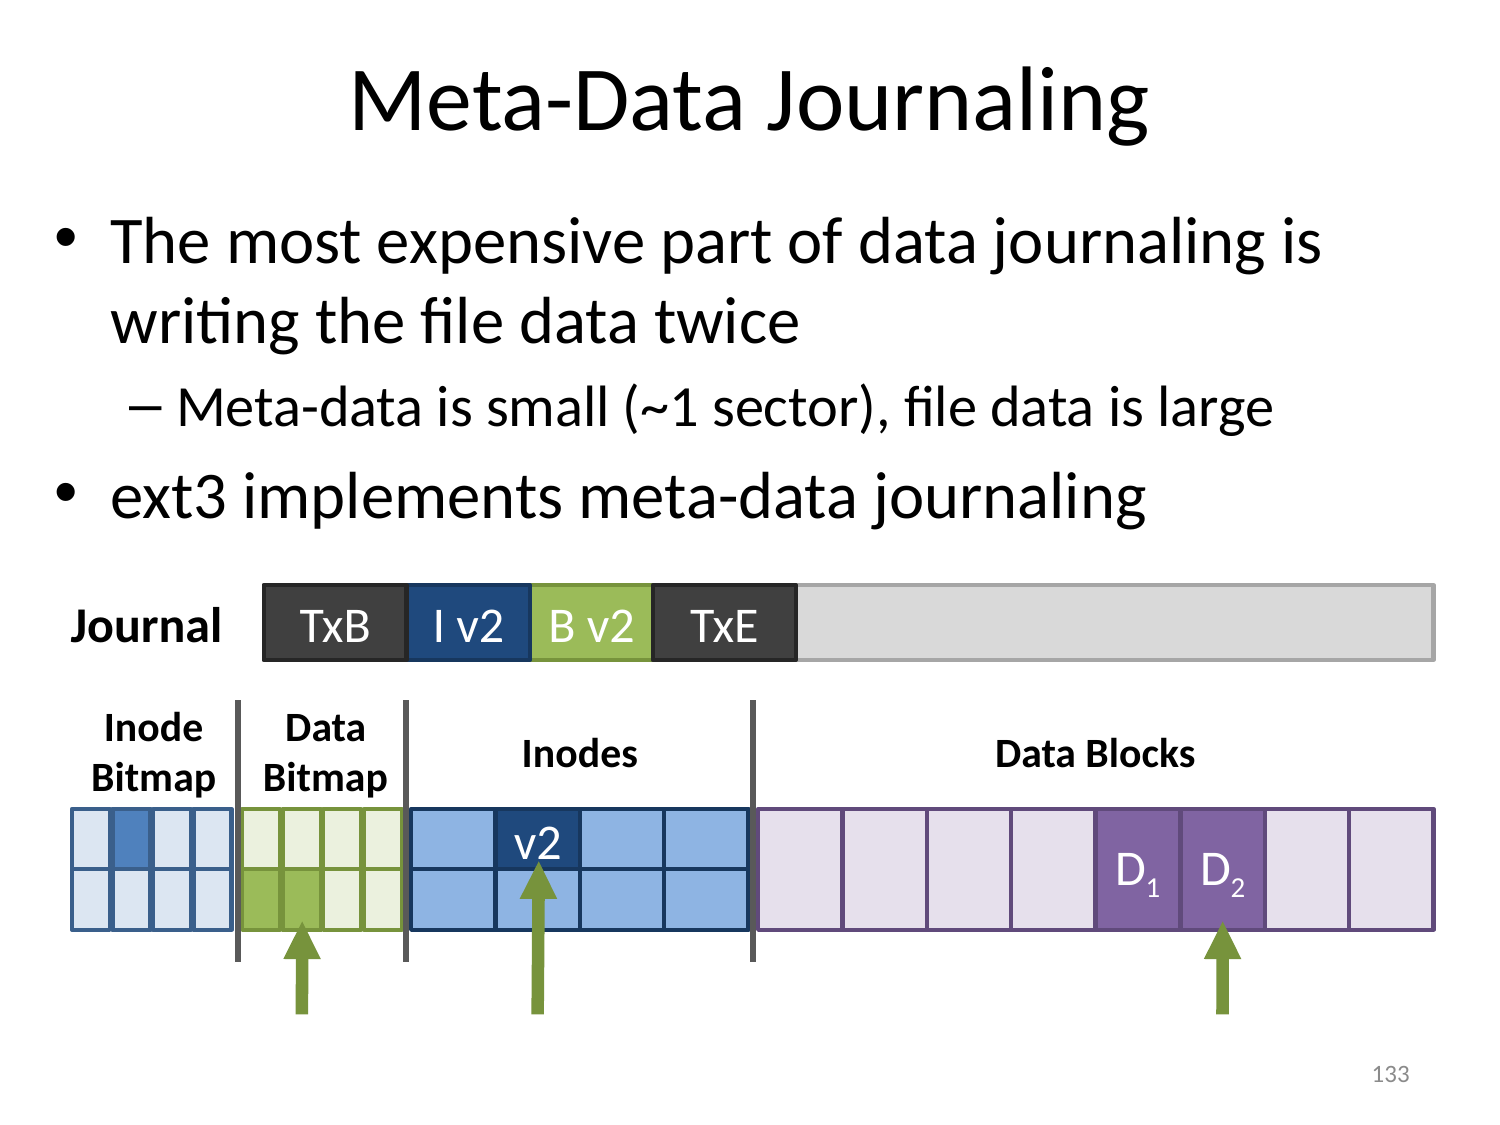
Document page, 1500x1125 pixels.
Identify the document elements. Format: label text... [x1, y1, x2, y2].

title Meta-Data Journaling [75, 0, 1425, 188]
list The most expensive part of data journaling is writing the file data twice Meta-data is small (~1 sector), file data is large ext3 implements meta-data journaling [39, 189, 1463, 561]
text_box Journal [55, 585, 238, 660]
text_box [798, 583, 1436, 662]
text_box I v2 [409, 583, 532, 662]
text_box B v2 [532, 583, 651, 662]
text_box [71, 692, 1434, 963]
slide_number 133 [1074, 1042, 1425, 1103]
text_box TxE [651, 583, 798, 662]
text_box TxB [262, 583, 409, 662]
